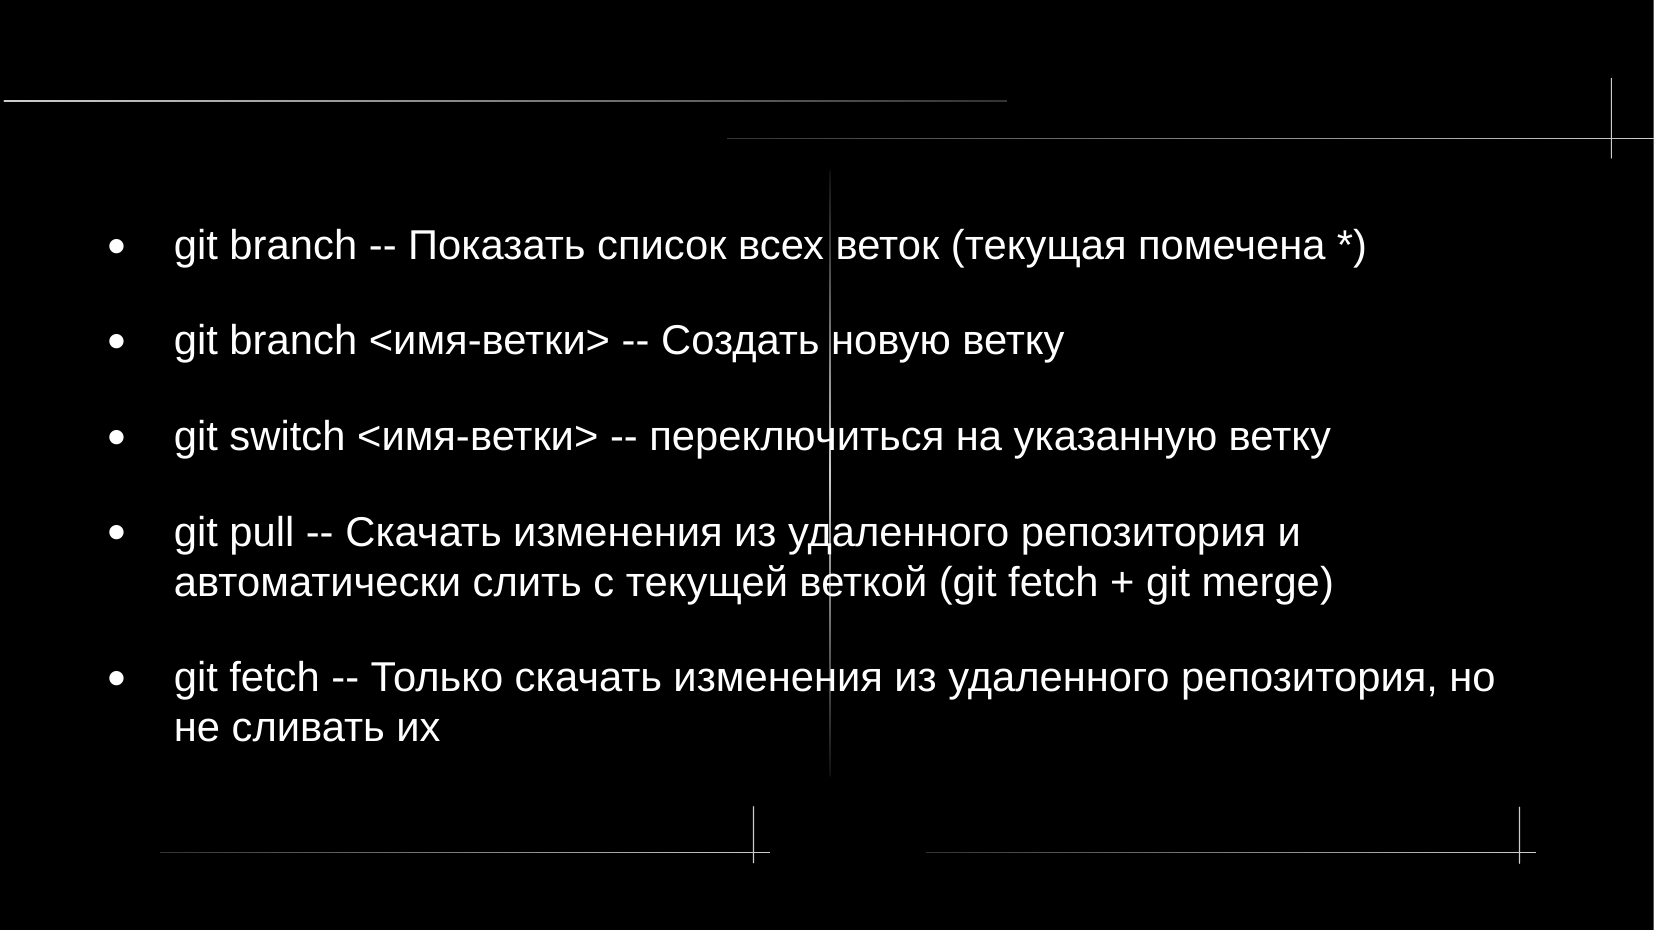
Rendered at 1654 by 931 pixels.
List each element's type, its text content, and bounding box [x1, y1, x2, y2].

text_box [23, 11, 1589, 118]
text_box git branch -- Показать список всех веток (текущая помечена *) git branch <имя-ветки> -- Создать новую ветку git switch <имя-ветки> -- переключиться на указанную ветку git pull -- Скачать изменения из удаленного репозитория и автоматически слить с текущей веткой (git fetch + git merge) git fetch -- Только скачать изменения из удаленного репозитория, но не сливать их [82, 217, 1500, 757]
